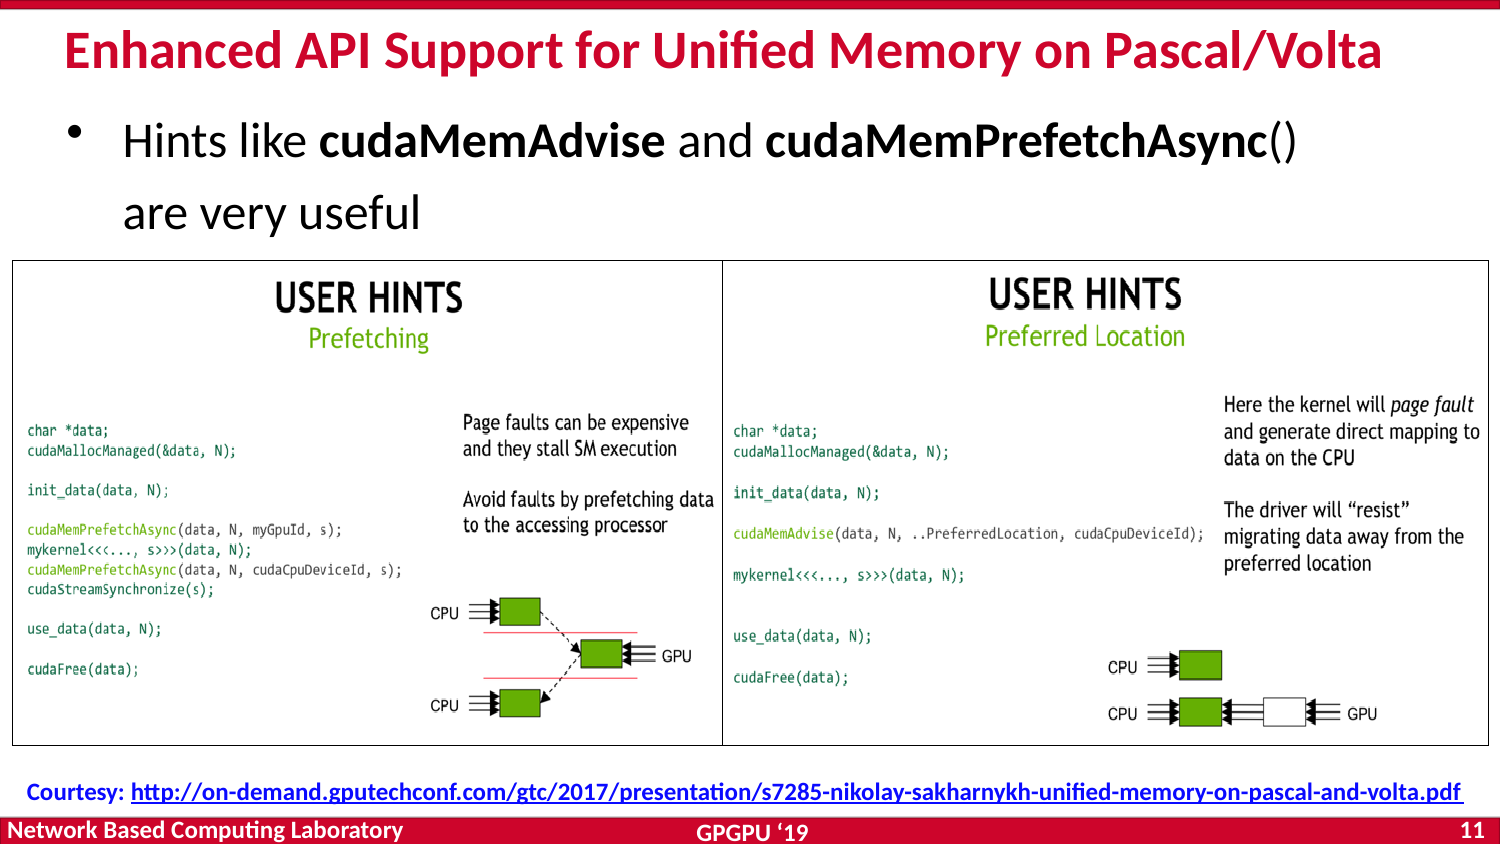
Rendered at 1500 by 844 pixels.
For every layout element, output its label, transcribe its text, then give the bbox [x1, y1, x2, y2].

text_box Courtesy: http://on-demand.gputechconf.com/gtc/2017/presentation/s7285-nikolay-sakharnykh-unified-memory-on-pascal-and-volta.pdf [12, 767, 1500, 813]
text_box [11, 260, 1490, 746]
title Enhanced API Support for Unified Memory on Pascal/Volta [50, 6, 1463, 102]
list Hints like cudaMemAdvise and cudaMemPrefetchAsync() are very useful [51, 102, 1343, 258]
